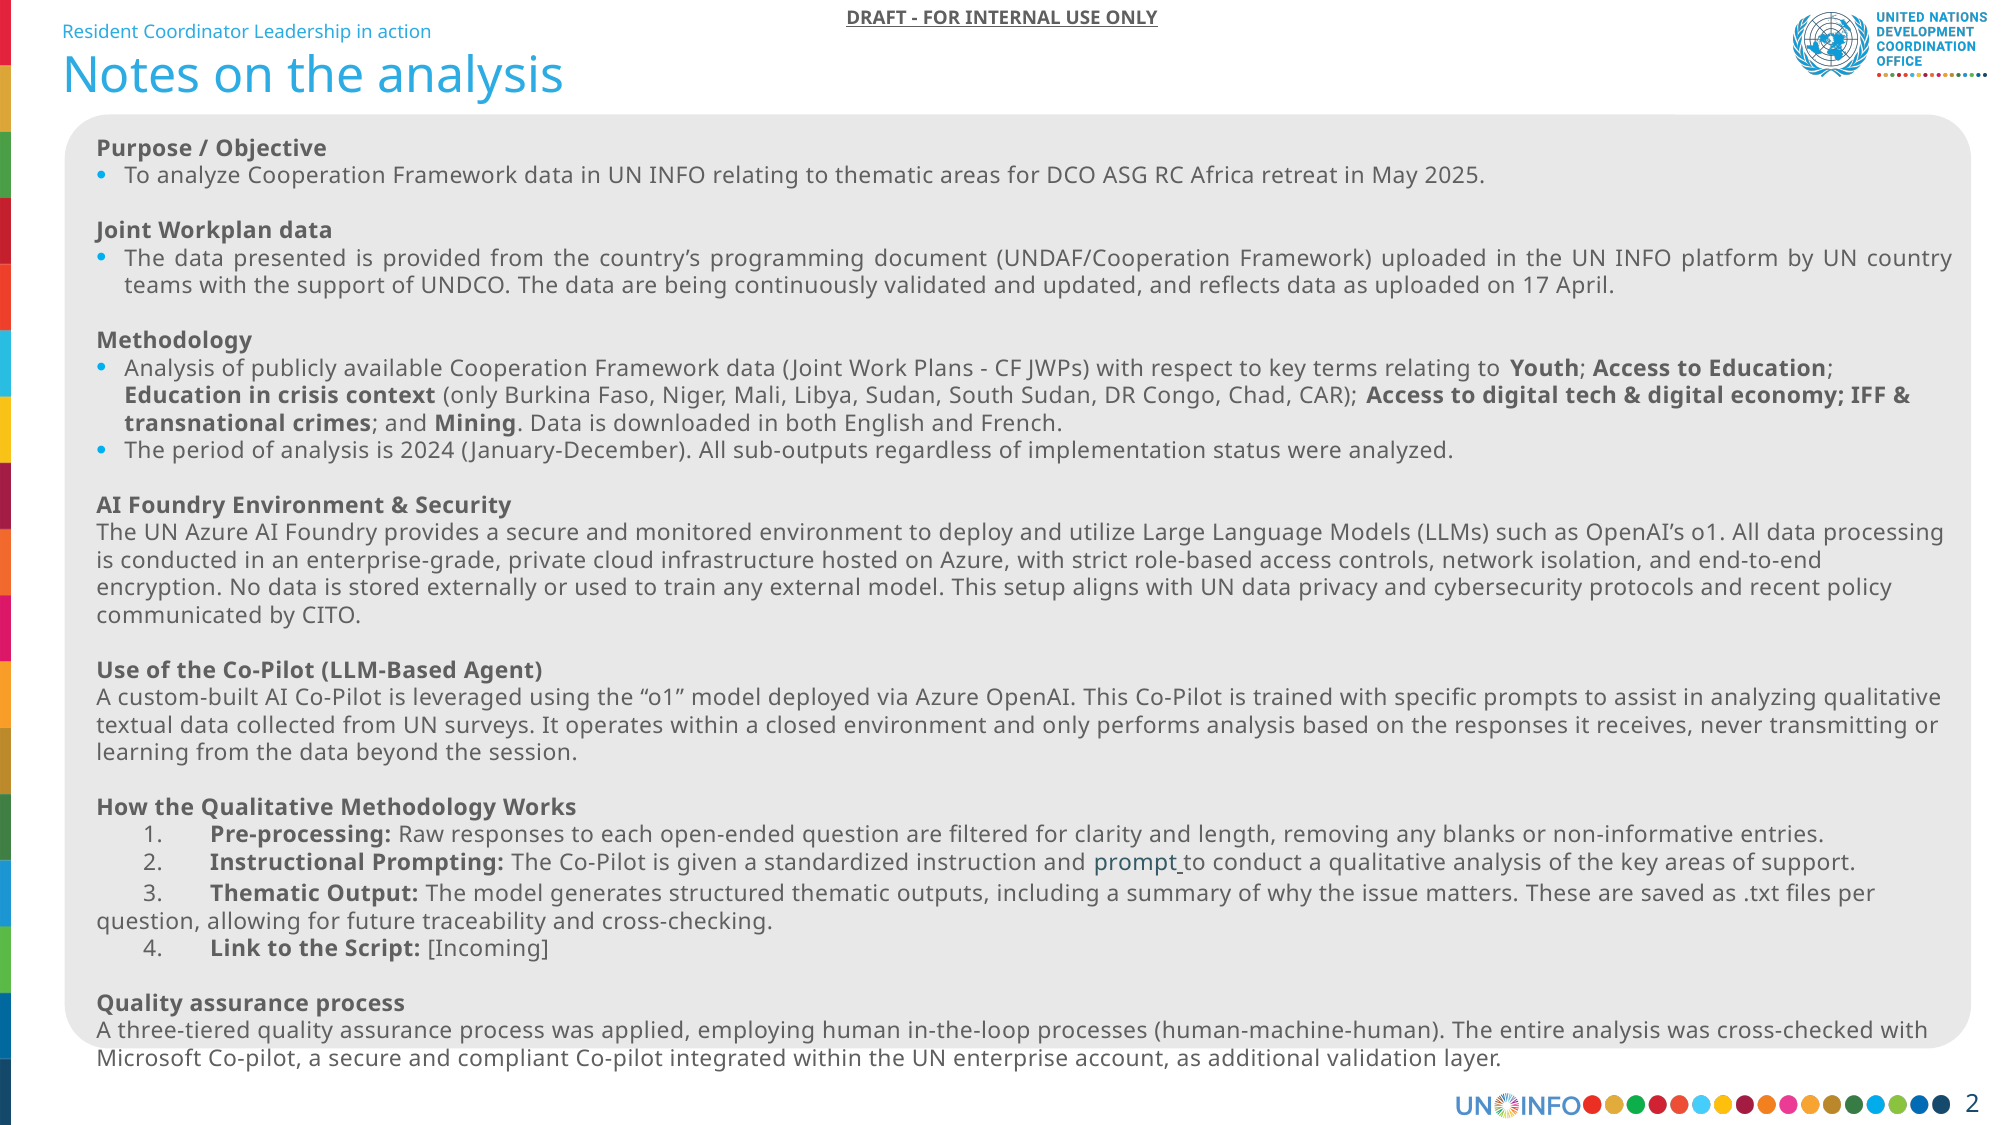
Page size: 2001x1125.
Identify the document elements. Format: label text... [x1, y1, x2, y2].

picture [0, 0, 12, 993]
picture [0, 1059, 12, 1125]
picture [1793, 51, 1821, 77]
text_box Resident Coordinator Leadership in action [62, 19, 589, 43]
text_box [63, 112, 1960, 1041]
text_box Notes on the analysis [62, 45, 1323, 105]
text_box Purpose / Objective To analyze Cooperation Framework data in UN INFO relating to thematic areas for DCO ASG RC Africa retreat in May 2025. Joint Workplan data The data presented is provided from the country’s programming document (UNDAF/Cooperation Framework) uploaded in the UN INFO platform by UN country teams with the support of UNDCO. The data are being continuously validated and updated, and reflects data as uploaded on 17 April. Methodology Analysis of publicly available Cooperation Framework data (Joint Work Plans - CF JWPs) with respect to key terms relating to Youth; Access to Education; Education in crisis context (only Burkina Faso, Niger, Mali, Libya, Sudan, South Sudan, DR Congo, Chad, CAR); Access to digital tech & digital economy; IFF & transnational crimes; and Mining. Data is downloaded in both English and French. The period of analysis is 2024 (January-December). All sub-outputs regardless of implementation status were analyzed. AI Foundry Environment & Security The UN Azure AI Foundry provides a secure and monitored environment to deploy and utilize Large Language Models (LLMs) such as OpenAI’s o1. All data processing is conducted in an enterprise-grade, private cloud infrastructure hosted on Azure, with strict role-based access controls, network isolation, and end-to-end encryption. No data is stored externally or used to train any external model. This setup aligns with UN data privacy and cybersecurity protocols and recent policy communicated by CITO. Use of the Co-Pilot (LLM-Based Agent) A custom-built AI Co-Pilot is leveraged using the “o1” model deployed via Azure OpenAI. This Co-Pilot is trained with specific prompts to assist in analyzing qualitative textual data collected from UN surveys. It operates within a closed environment and only performs analysis based on the responses it receives, never transmitting or learning from the data beyond the session. How the Qualitative Methodology Works 1. Pre-processing: Raw responses to each open-ended question are filtered for clarity and length, removing any blanks or non-informative entries. 2. Instructional Prompting: The Co-Pilot is given a standardized instruction and prompt to conduct a qualitative analysis of the key areas of support. 3. Thematic Output: The model generates structured thematic outputs, including a summary of why the issue matters. These are saved as .txt files per question, allowing for future traceability and cross-checking. 4. Link to the Script: [Incoming] Quality assurance process A three-tiered quality assurance process was applied, employing human in-the-loop processes (human-machine-human). The entire analysis was cross-checked with Microsoft Co-pilot, a secure and compliant Co-pilot integrated within the UN enterprise account, as additional validation layer. [81, 126, 1971, 1125]
picture [1793, 12, 1987, 77]
